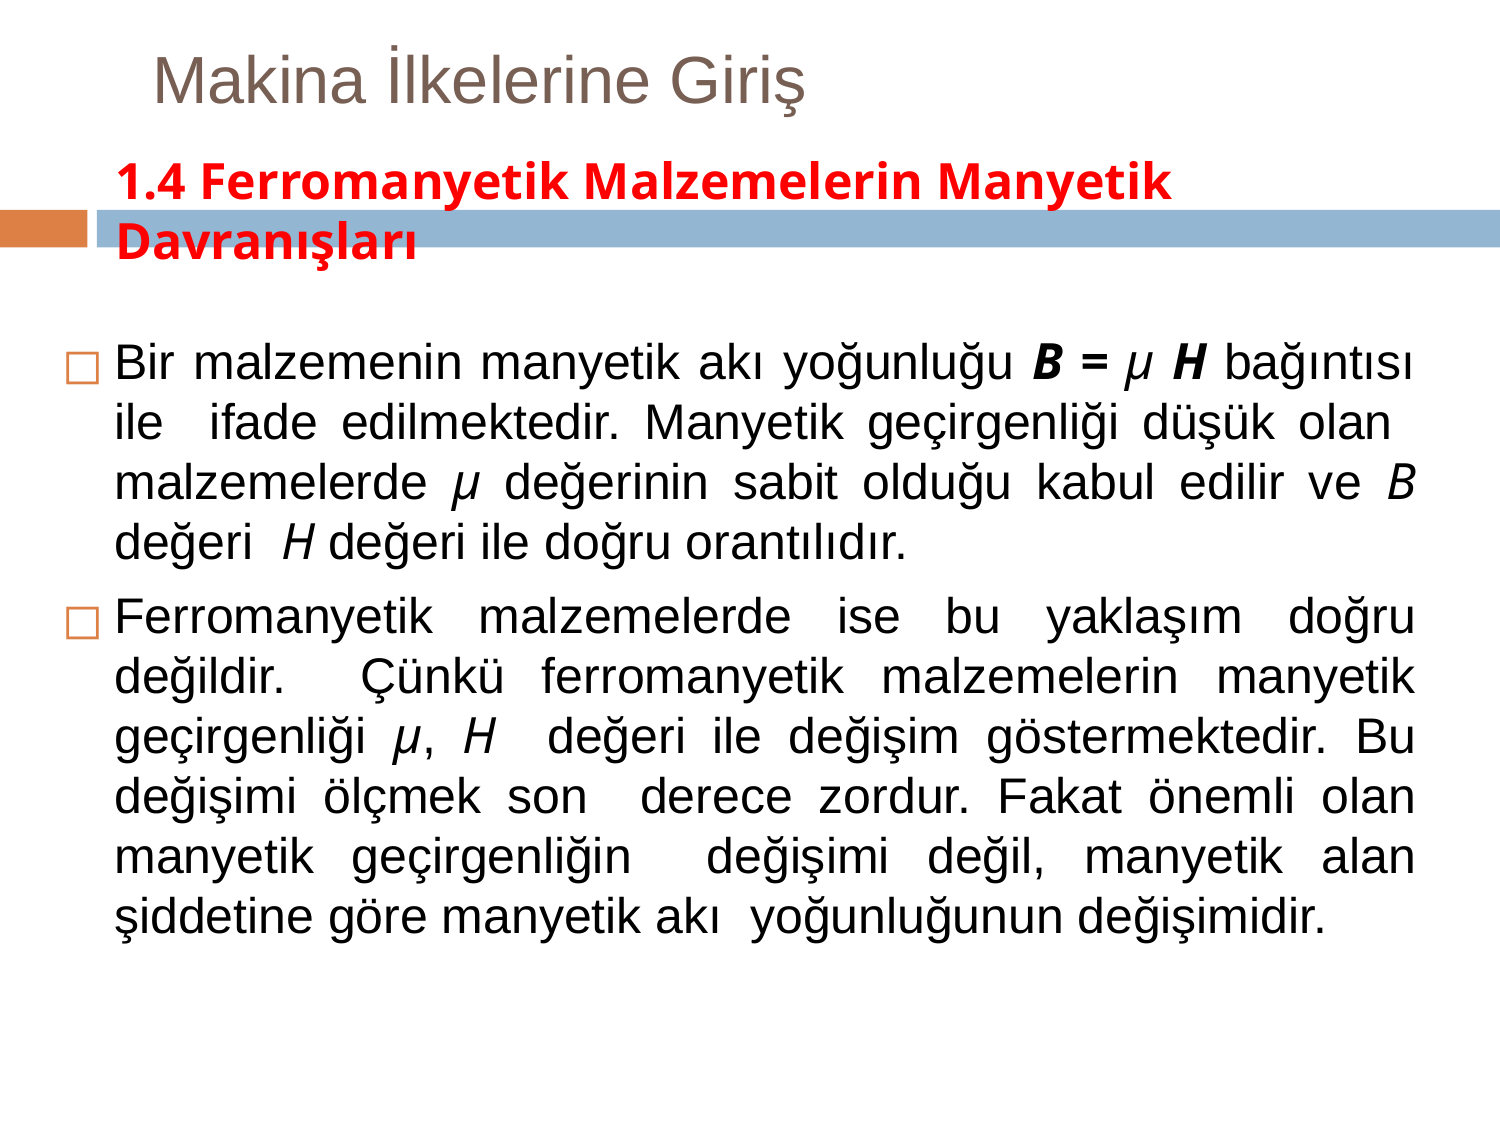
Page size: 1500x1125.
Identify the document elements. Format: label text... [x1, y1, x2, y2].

title Makina İlkelerine Giriş [113, 34, 977, 120]
text_box 1.4 Ferromanyetik Malzemelerin Manyetik Davranışları Bir malzemenin manyetik akı yoğunluğu B = μ H bağıntısı ile ifade edilmektedir. Manyetik geçirgenliği düşük olan malzemelerde μ değerinin sabit olduğu kabul edilir ve B değeri H değeri ile doğru orantılıdır. Ferromanyetik malzemelerde ise bu yaklaşım doğru değildir. Çünkü ferromanyetik malzemelerin manyetik geçirgenliği μ, H değeri ile değişim göstermektedir. Bu değişimi ölçmek son derece zordur. Fakat önemli olan manyetik geçirgenliğin değişimi değil, manyetik alan şiddetine göre manyetik akı yoğunluğunun değişimidir. [59, 147, 1418, 884]
